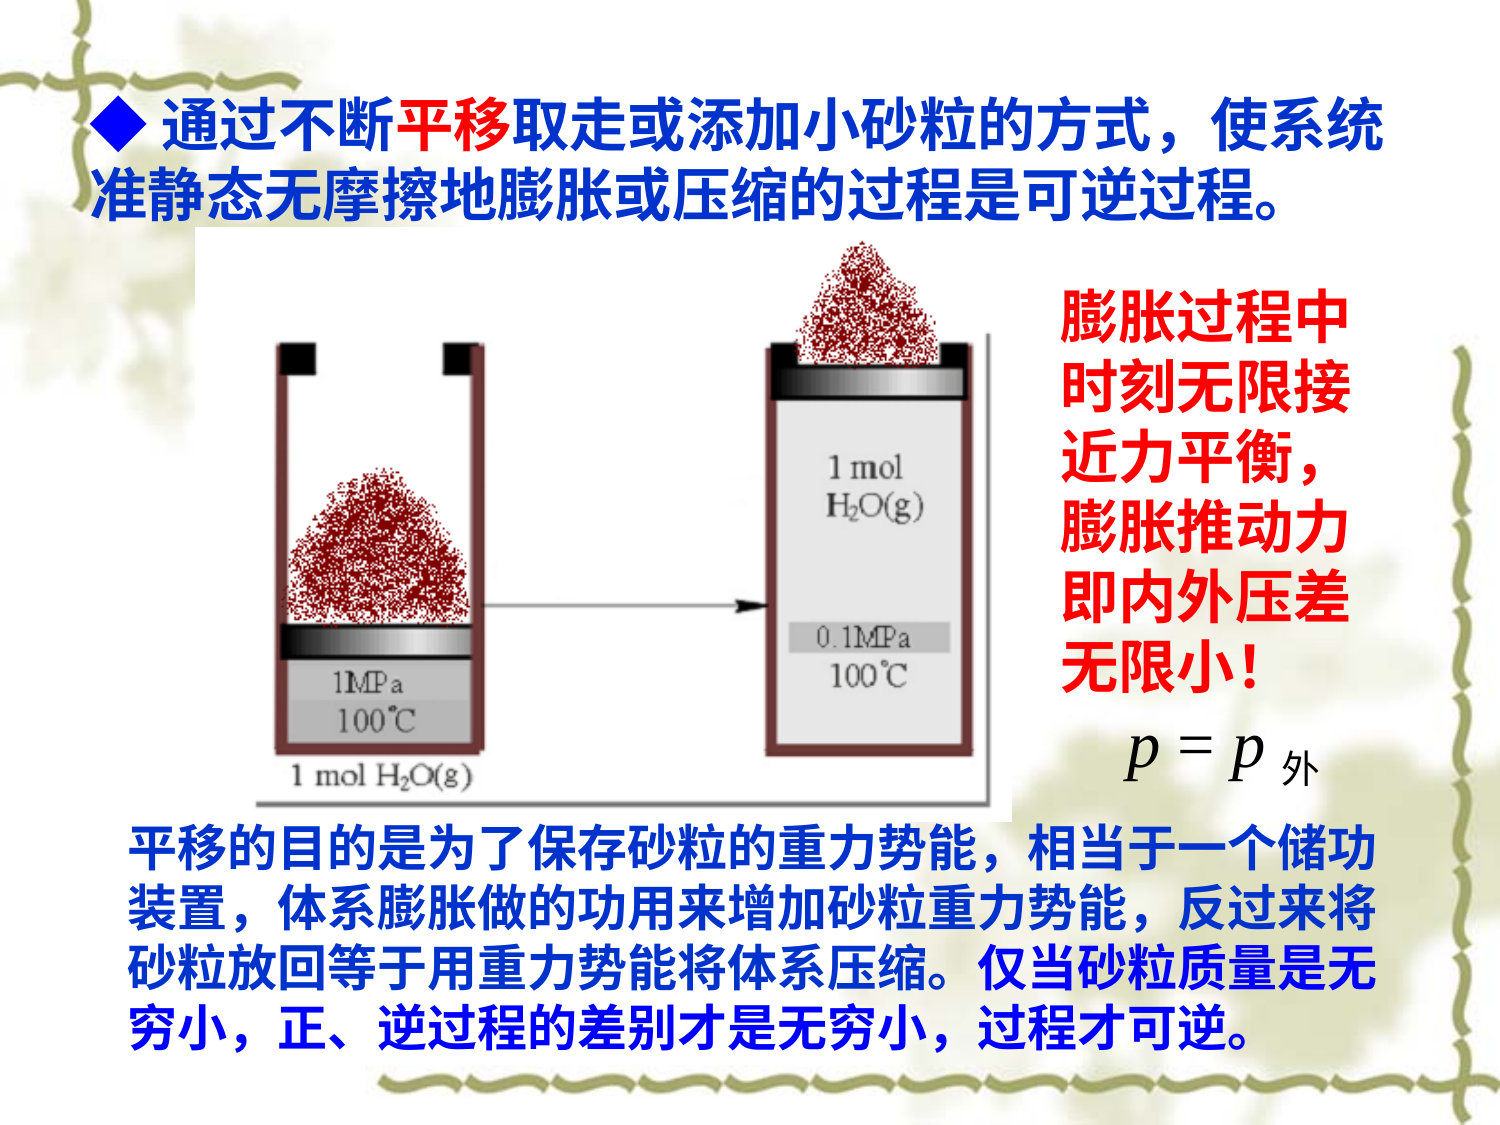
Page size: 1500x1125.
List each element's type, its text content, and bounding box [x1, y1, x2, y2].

text_box 膨胀过程中时刻无限接近力平衡，膨胀推动力即内外压差无限小！ p = p外 [1045, 273, 1390, 799]
text_box ◆通过不断平移取走或添加小砂粒的方式，使系统准静态无摩擦地膨胀或压缩的过程是可逆过程。 [74, 81, 1424, 236]
text_box 平移的目的是为了保存砂粒的重力势能，相当于一个储功装置，体系膨胀做的功用来增加砂粒重力势能，反过来将砂粒放回等于用重力势能将体系压缩。仅当砂粒质量是无穷小，正、逆过程的差别才是无穷小，过程才可逆。 [113, 808, 1424, 1064]
picture [0, 0, 1500, 1125]
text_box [194, 227, 1012, 822]
